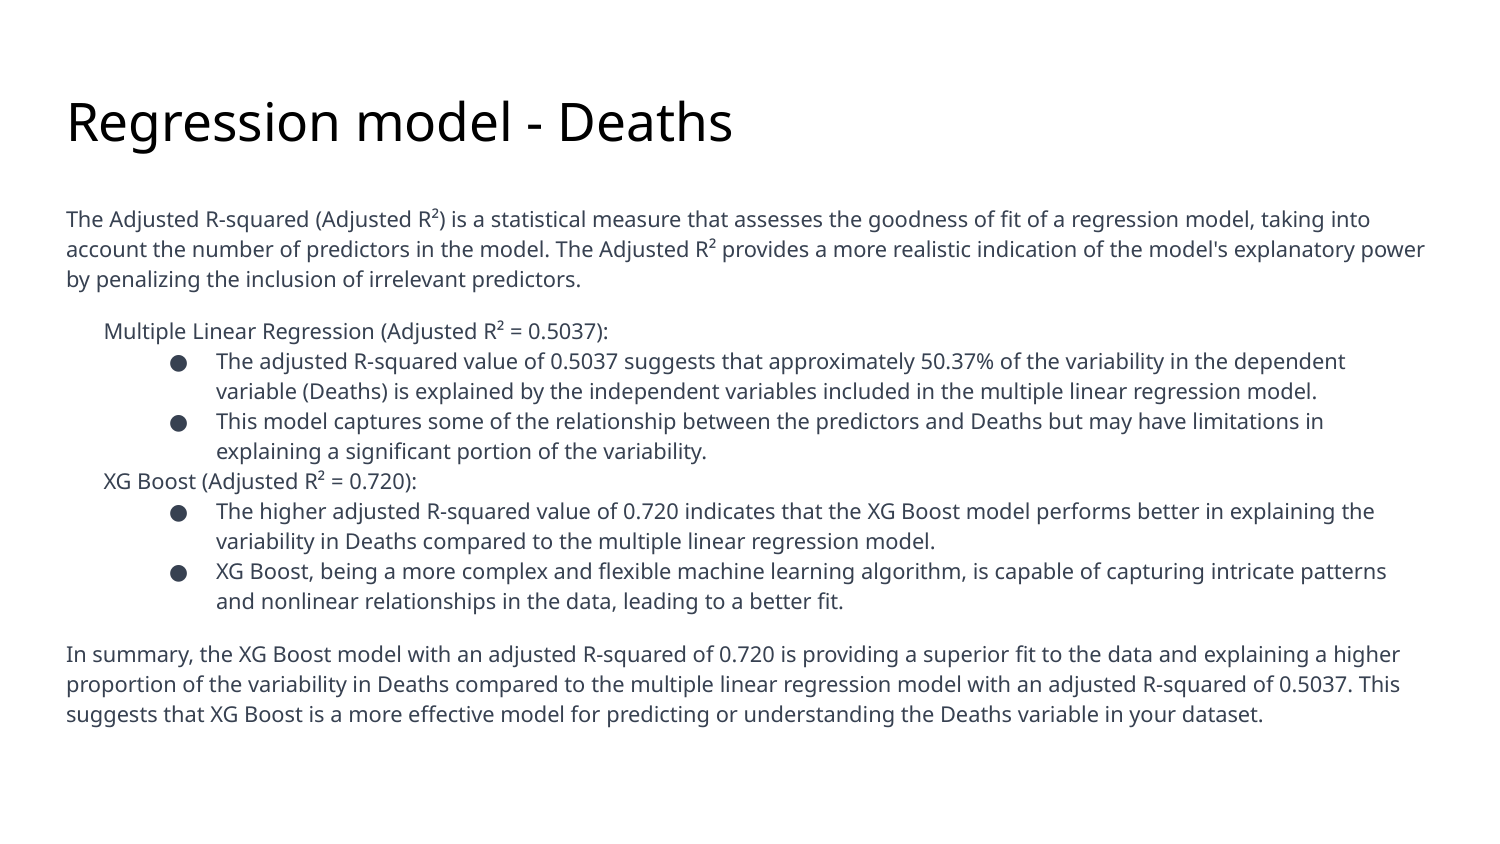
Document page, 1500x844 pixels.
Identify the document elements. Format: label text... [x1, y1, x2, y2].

title Regression model - Deaths [51, 72, 1449, 167]
list The Adjusted R-squared (Adjusted R²) is a statistical measure that assesses the goodness of fit of a regression model, taking into account the number of predictors in the model. The Adjusted R² provides a more realistic indication of the model's explanatory power by penalizing the inclusion of irrelevant predictors. Multiple Linear Regression (Adjusted R² = 0.5037): The adjusted R-squared value of 0.5037 suggests that approximately 50.37% of the variability in the dependent variable (Deaths) is explained by the independent variables included in the multiple linear regression model. This model captures some of the relationship between the predictors and Deaths but may have limitations in explaining a significant portion of the variability. XG Boost (Adjusted R² = 0.720): The higher adjusted R-squared value of 0.720 indicates that the XG Boost model performs better in explaining the variability in Deaths compared to the multiple linear regression model. XG Boost, being a more complex and flexible machine learning algorithm, is capable of capturing intricate patterns and nonlinear relationships in the data, leading to a better fit. In summary, the XG Boost model with an adjusted R-squared of 0.720 is providing a superior fit to the data and explaining a higher proportion of the variability in Deaths compared to the multiple linear regression model with an adjusted R-squared of 0.5037. This suggests that XG Boost is a more effective model for predicting or understanding the Deaths variable in your dataset. [51, 186, 1449, 747]
